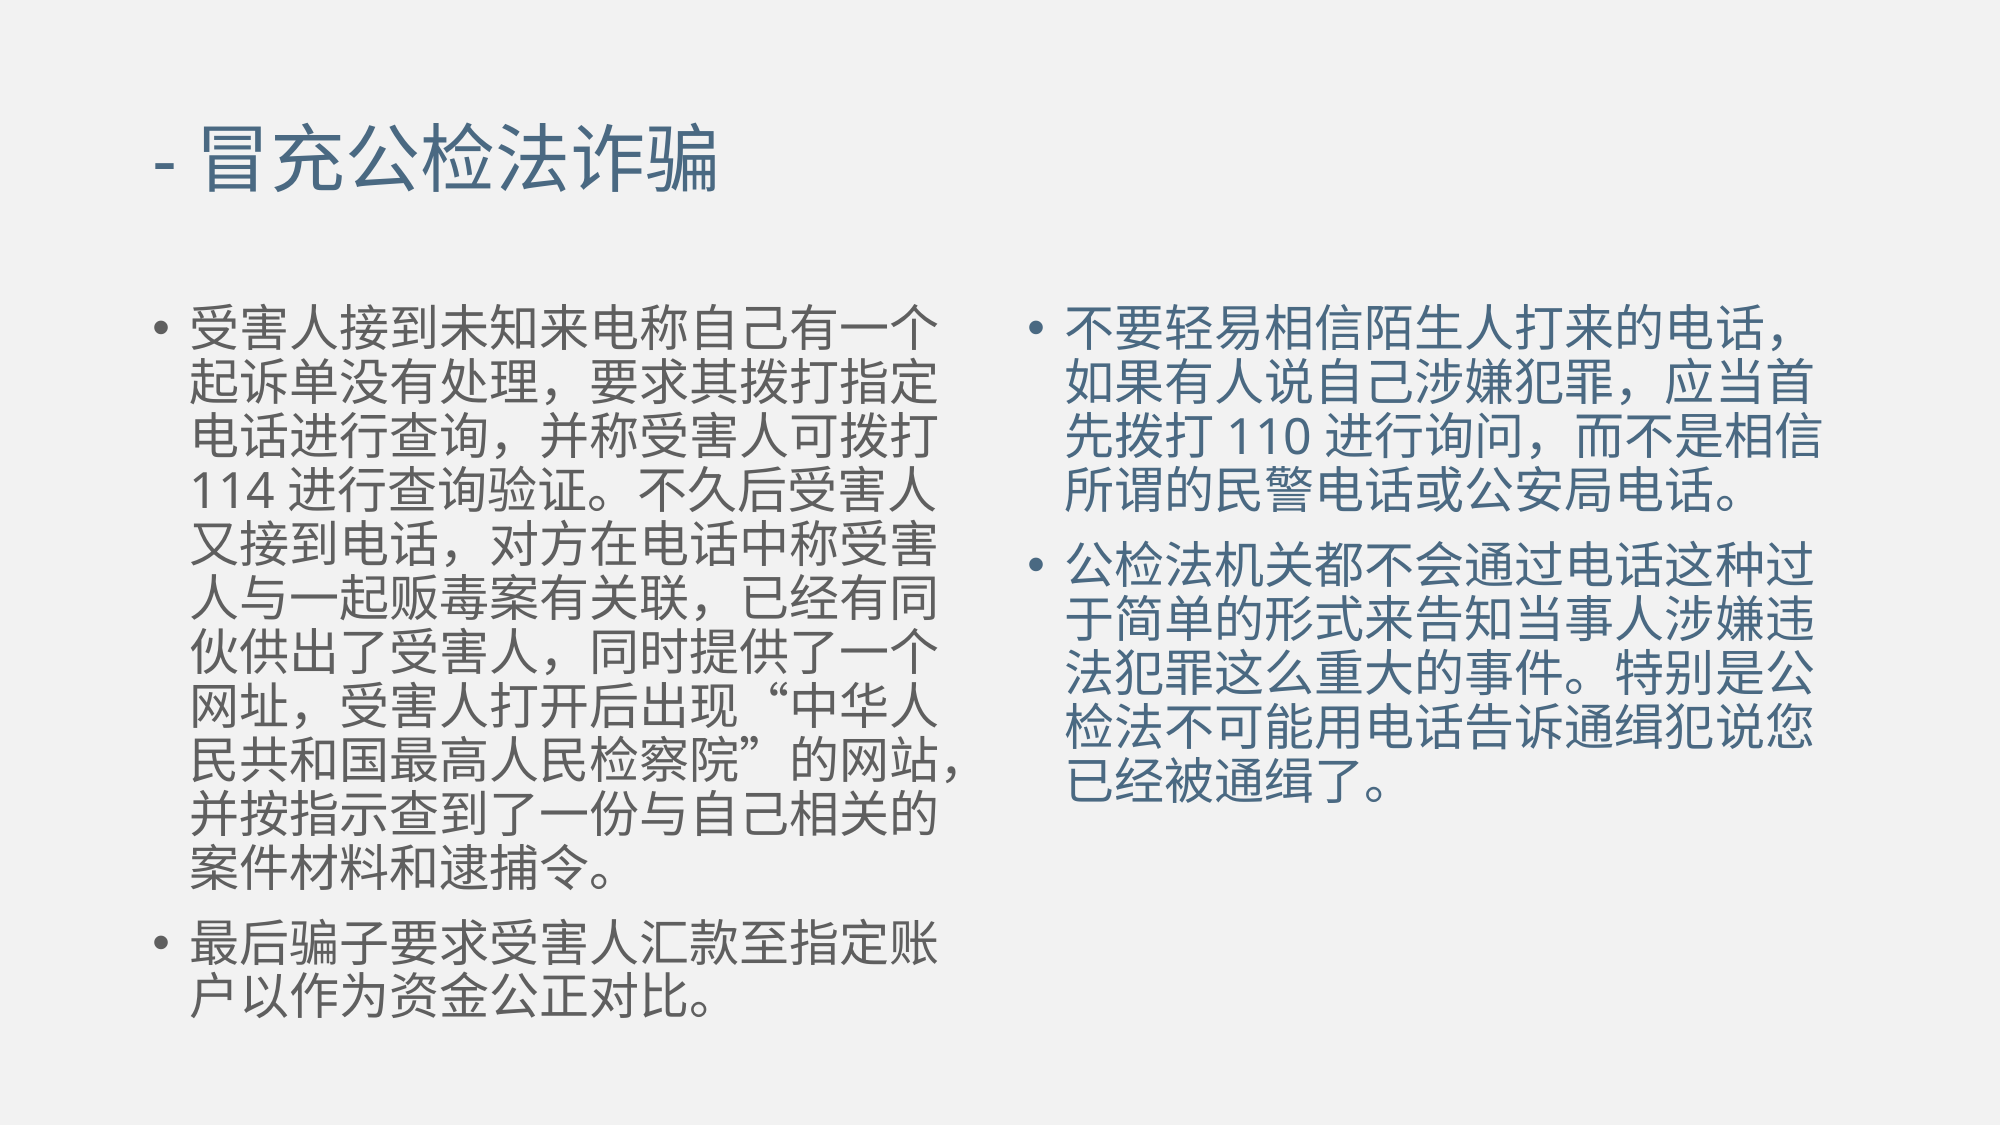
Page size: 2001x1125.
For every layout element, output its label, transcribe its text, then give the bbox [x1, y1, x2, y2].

text_box 受害人接到未知来电称自己有一个起诉单没有处理，要求其拨打指定电话进行查询，并称受害人可拨打114进行查询验证。不久后受害人又接到电话，对方在电话中称受害人与一起贩毒案有关联，已经有同伙供出了受害人，同时提供了一个网址，受害人打开后出现“中华人民共和国最高人民检察院”的网站，并按指示查到了一份与自己相关的案件材料和逮捕令。 最后骗子要求受害人汇款至指定账户以作为资金公正对比。 [137, 295, 988, 1038]
text_box -冒充公检法诈骗 [137, 76, 1863, 248]
text_box 不要轻易相信陌生人打来的电话，如果有人说自己涉嫌犯罪，应当首先拨打110进行询问，而不是相信所谓的民警电话或公安局电话。 公检法机关都不会通过电话这种过于简单的形式来告知当事人涉嫌违法犯罪这么重大的事件。特别是公检法不可能用电话告诉通缉犯说您已经被通缉了。 [1012, 295, 1863, 1038]
